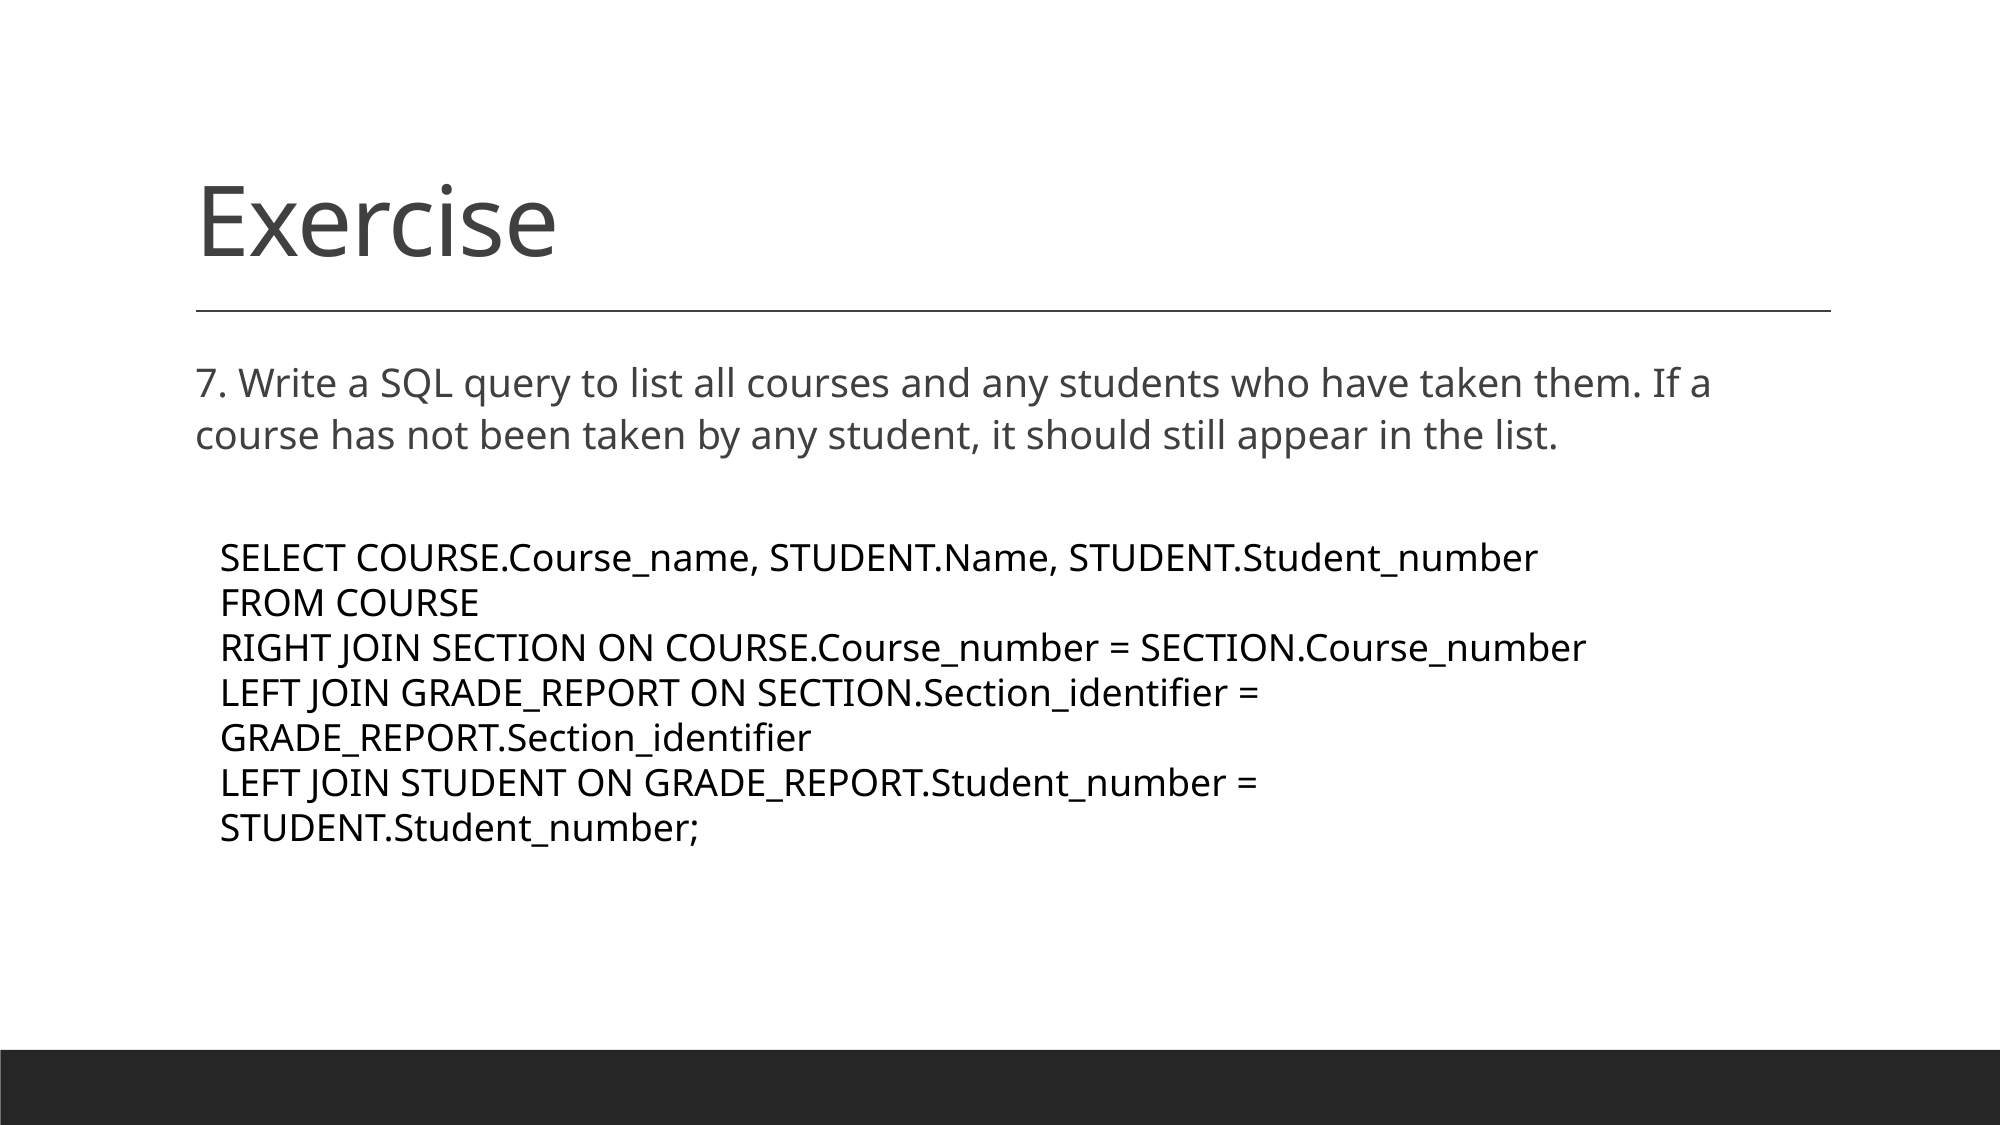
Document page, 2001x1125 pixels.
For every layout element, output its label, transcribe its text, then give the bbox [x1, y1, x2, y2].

list 7. Write a SQL query to list all courses and any students who have taken them. If a course has not been taken by any student, it should still appear in the list. [180, 345, 1830, 963]
text_box SELECT COURSE.Course_name, STUDENT.Name, STUDENT.Student_number FROM COURSE RIGHT JOIN SECTION ON COURSE.Course_number = SECTION.Course_number LEFT JOIN GRADE_REPORT ON SECTION.Section_identifier = GRADE_REPORT.Section_identifier LEFT JOIN STUDENT ON GRADE_REPORT.Student_number = STUDENT.Student_number; [205, 526, 1723, 857]
title Exercise [180, 47, 1830, 285]
